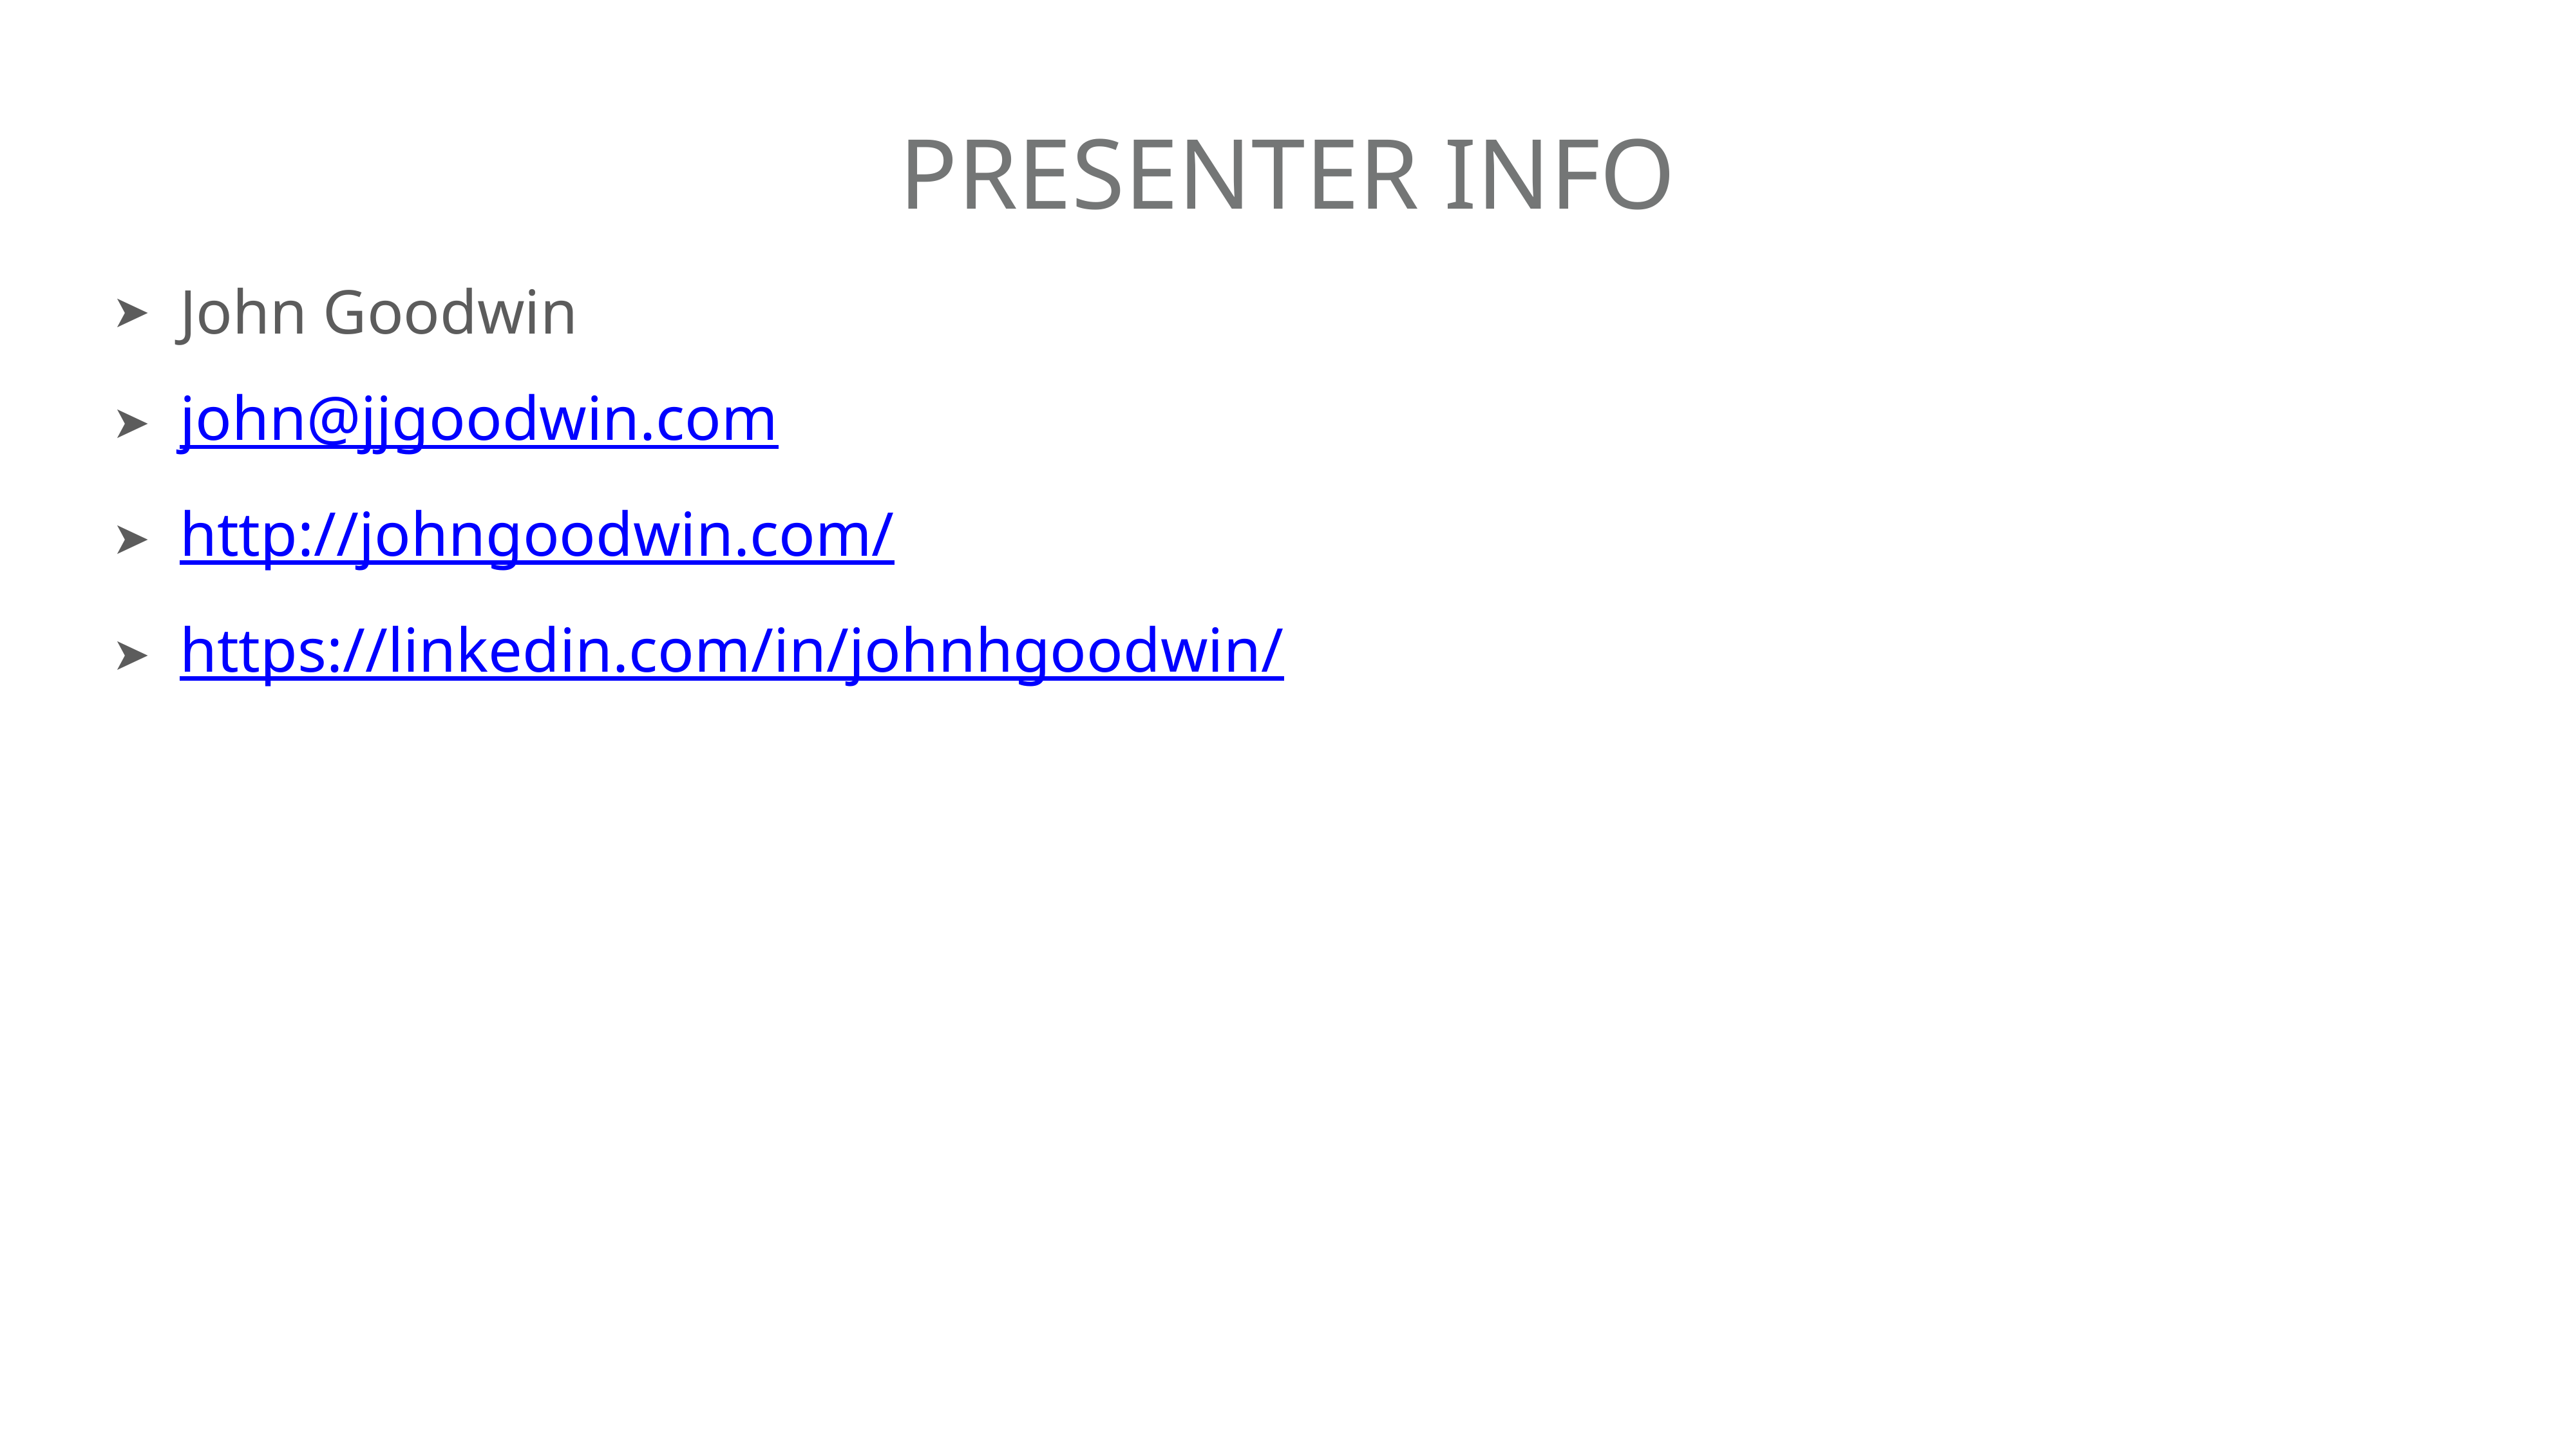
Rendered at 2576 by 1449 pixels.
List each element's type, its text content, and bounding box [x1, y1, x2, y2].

list John Goodwin john@jjgoodwin.com http://johngoodwin.com/ https://linkedin.com/in/johnhgoodwin/ [107, 268, 2469, 1342]
title Presenter Info [107, 107, 2469, 215]
